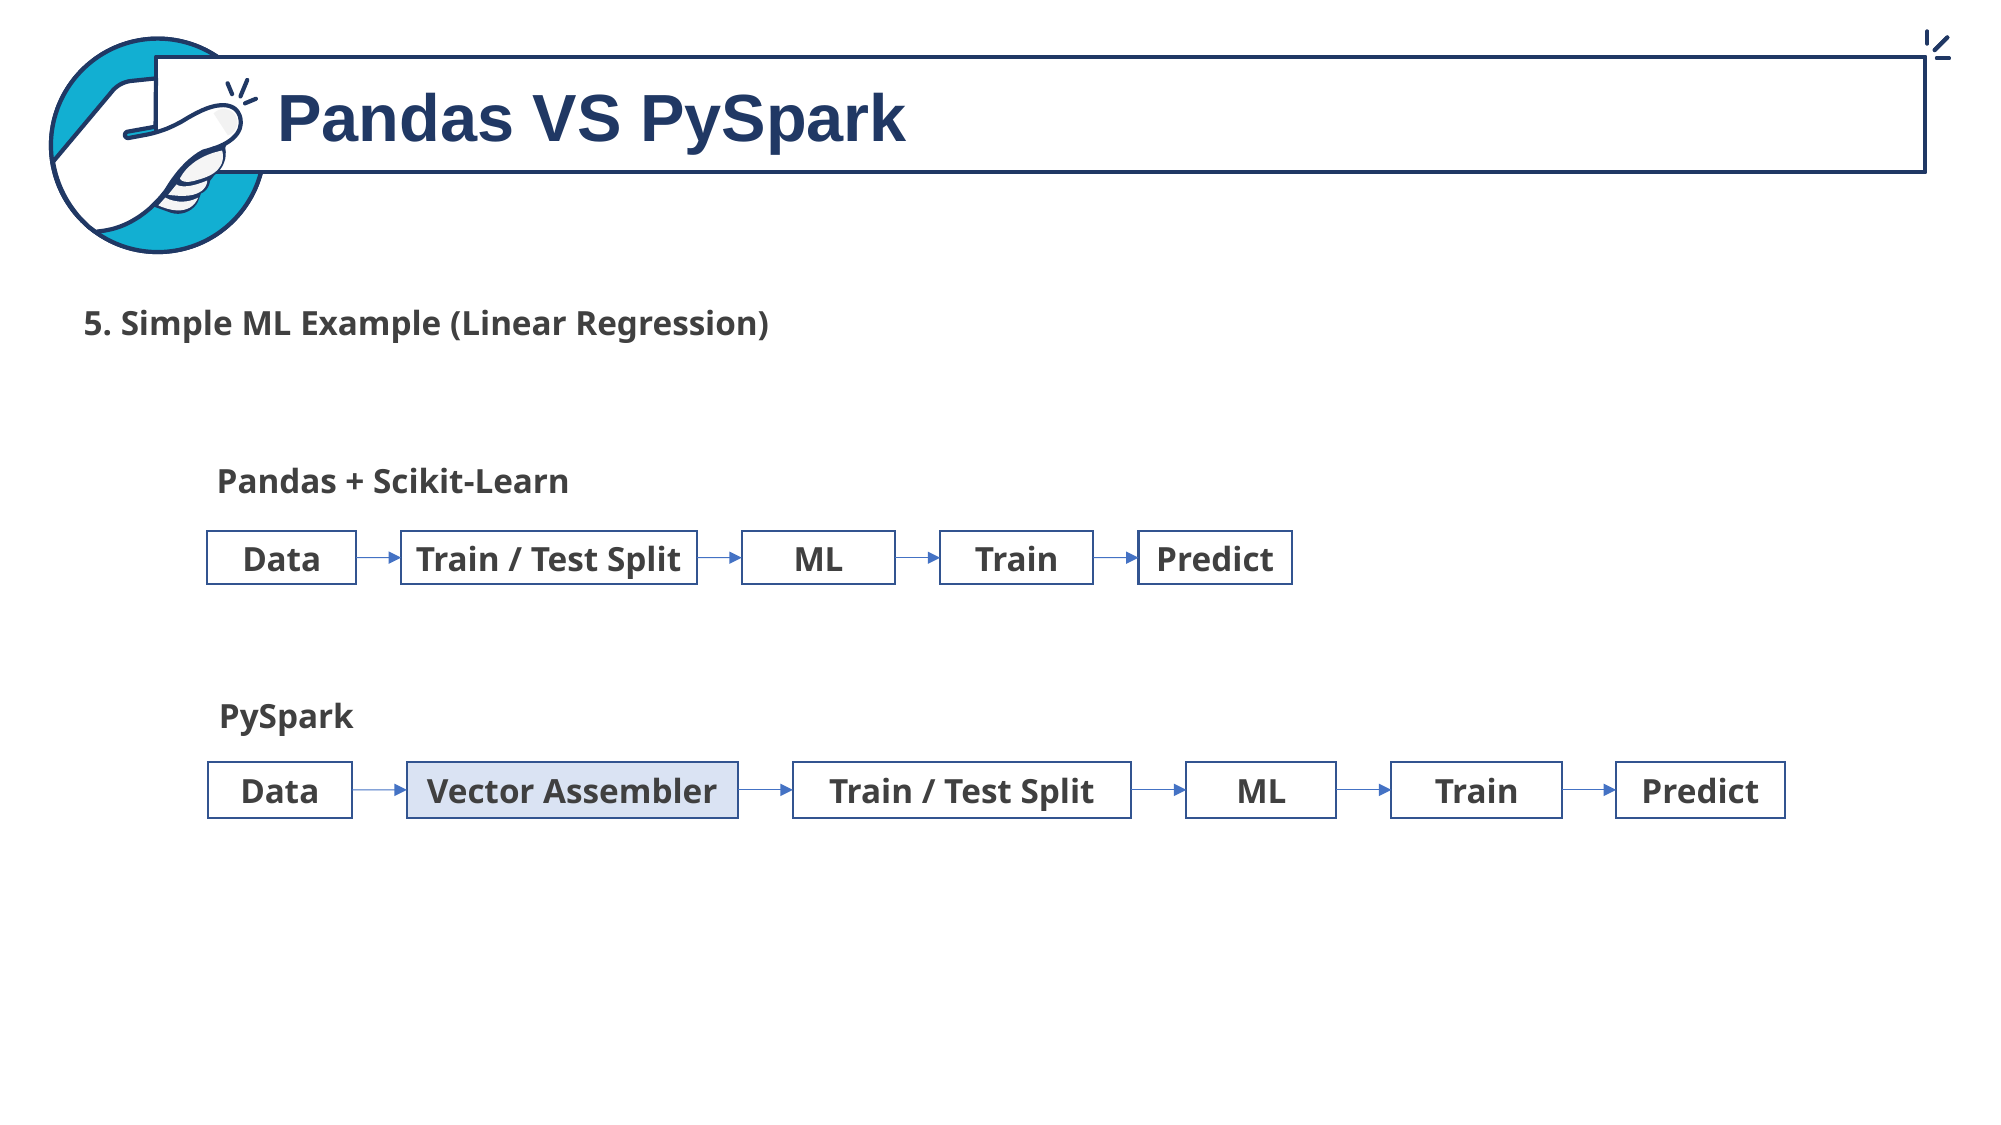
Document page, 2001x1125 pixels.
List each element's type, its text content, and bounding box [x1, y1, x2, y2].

text_box PySpark [204, 668, 401, 743]
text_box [58, 77, 254, 244]
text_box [1927, 31, 1950, 59]
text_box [207, 531, 1292, 585]
text_box [114, 244, 201, 254]
text_box [254, 173, 262, 194]
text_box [207, 761, 1785, 819]
text_box [74, 37, 218, 77]
text_box 5. Simple ML Example (Linear Regression) [68, 274, 794, 350]
text_box Pandas VS PySpark [156, 56, 1925, 173]
text_box [49, 104, 58, 161]
text_box Pandas + Scikit-Learn [201, 432, 587, 568]
